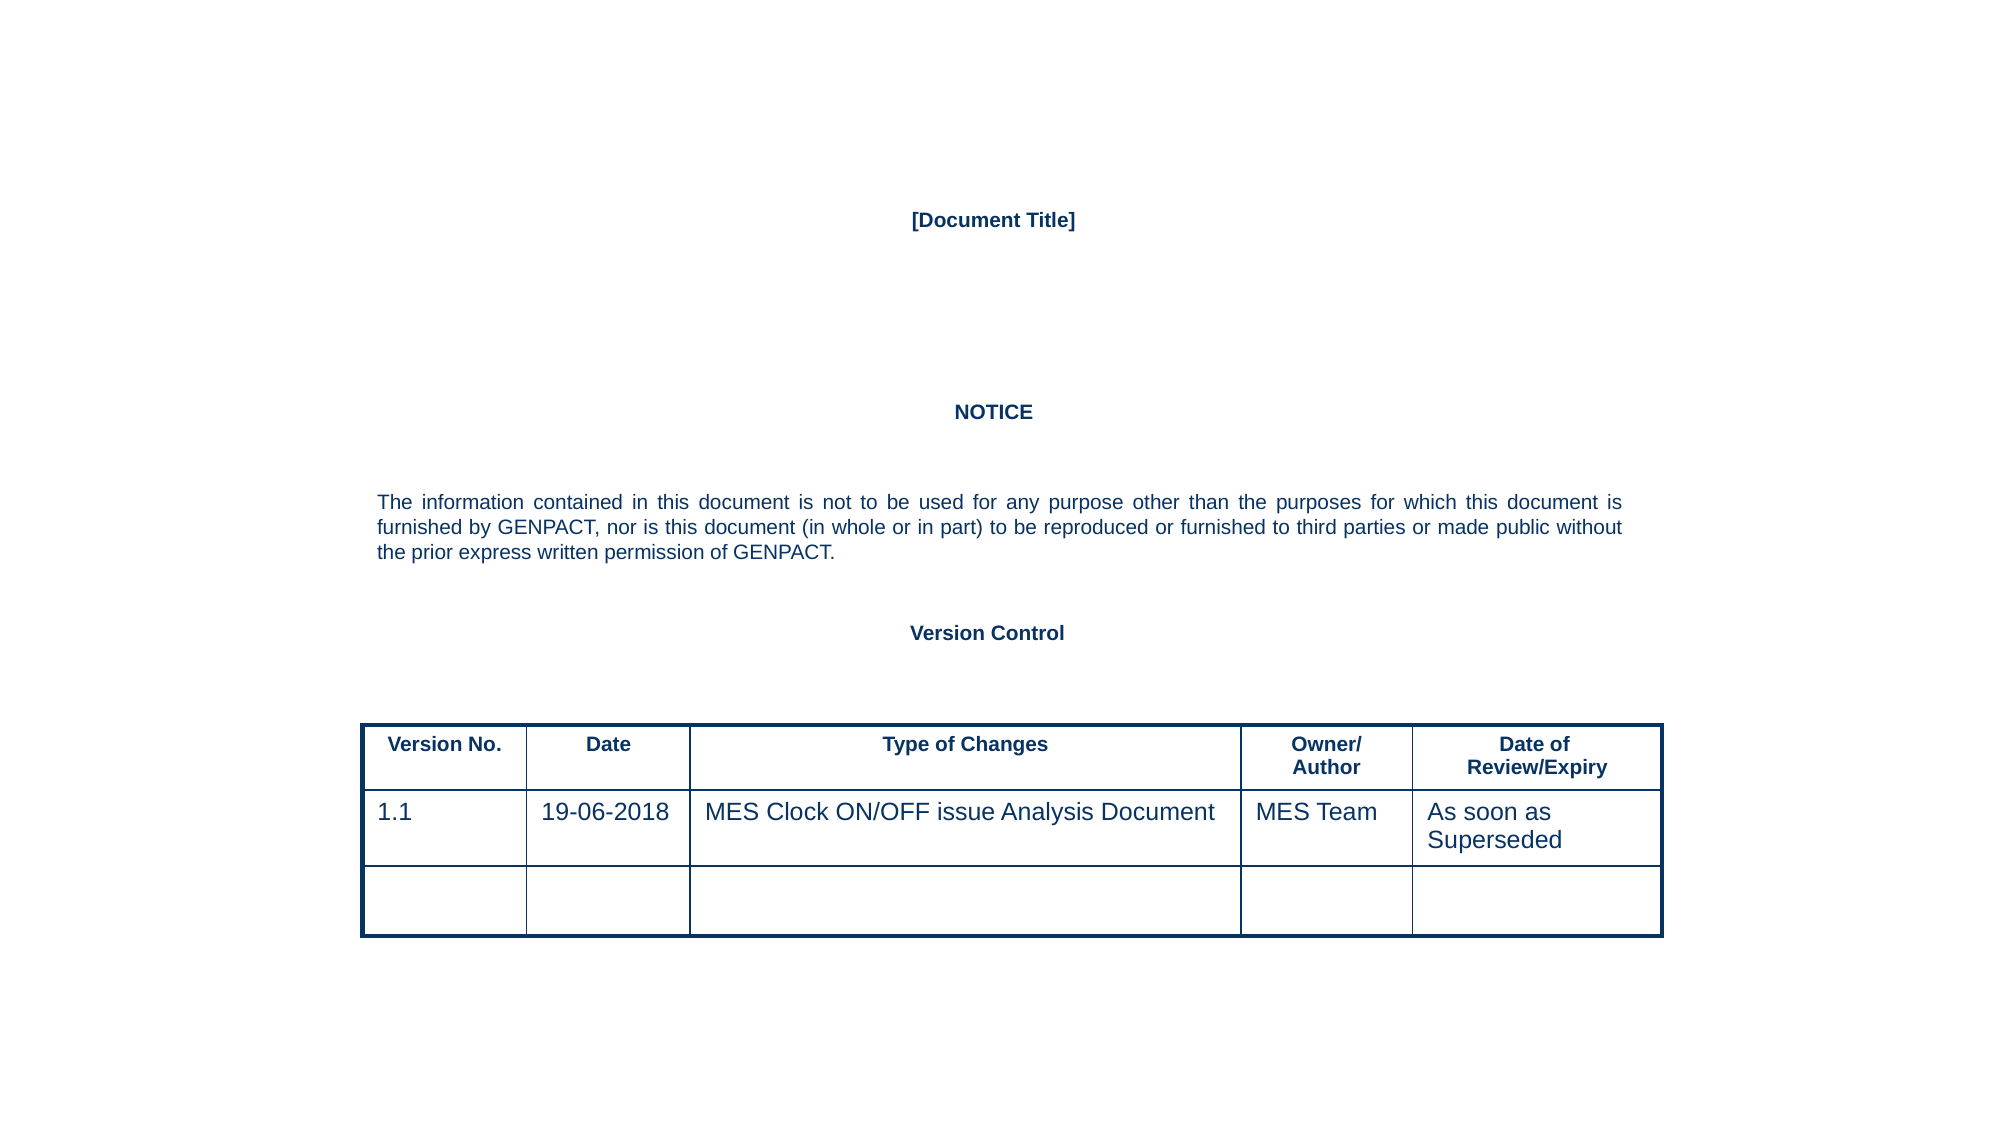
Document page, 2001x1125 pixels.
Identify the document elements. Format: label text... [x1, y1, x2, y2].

table_cell 1.1 [365, 791, 526, 865]
table_cell [527, 867, 689, 934]
table_header Owner/ Author [1242, 727, 1412, 789]
table_header Date of Review/Expiry [1413, 727, 1660, 789]
table_cell MES Clock ON/OFF issue Analysis Document [691, 791, 1240, 865]
table_cell [1242, 867, 1412, 934]
text_box The information contained in this document is not to be used for any purpose other than the purposes for which this document is furnished by GENPACT, nor is this document (in whole or in part) to be reproduced or furnished to third parties or made public without the prior express written permission of GENPACT. [362, 382, 1638, 600]
table_cell 19-06-2018 [527, 791, 689, 865]
table_header Date [527, 727, 689, 789]
table_cell [691, 867, 1240, 934]
table_cell [365, 867, 526, 934]
table_header Version No. [365, 727, 526, 789]
text_box Version Control [437, 612, 1538, 653]
table_header Type of Changes [691, 727, 1240, 789]
table_cell MES Team [1242, 791, 1412, 865]
text_box [Document Title] NOTICE [724, 199, 1263, 456]
table_cell [1413, 867, 1660, 934]
table_cell As soon as Superseded [1413, 791, 1660, 865]
